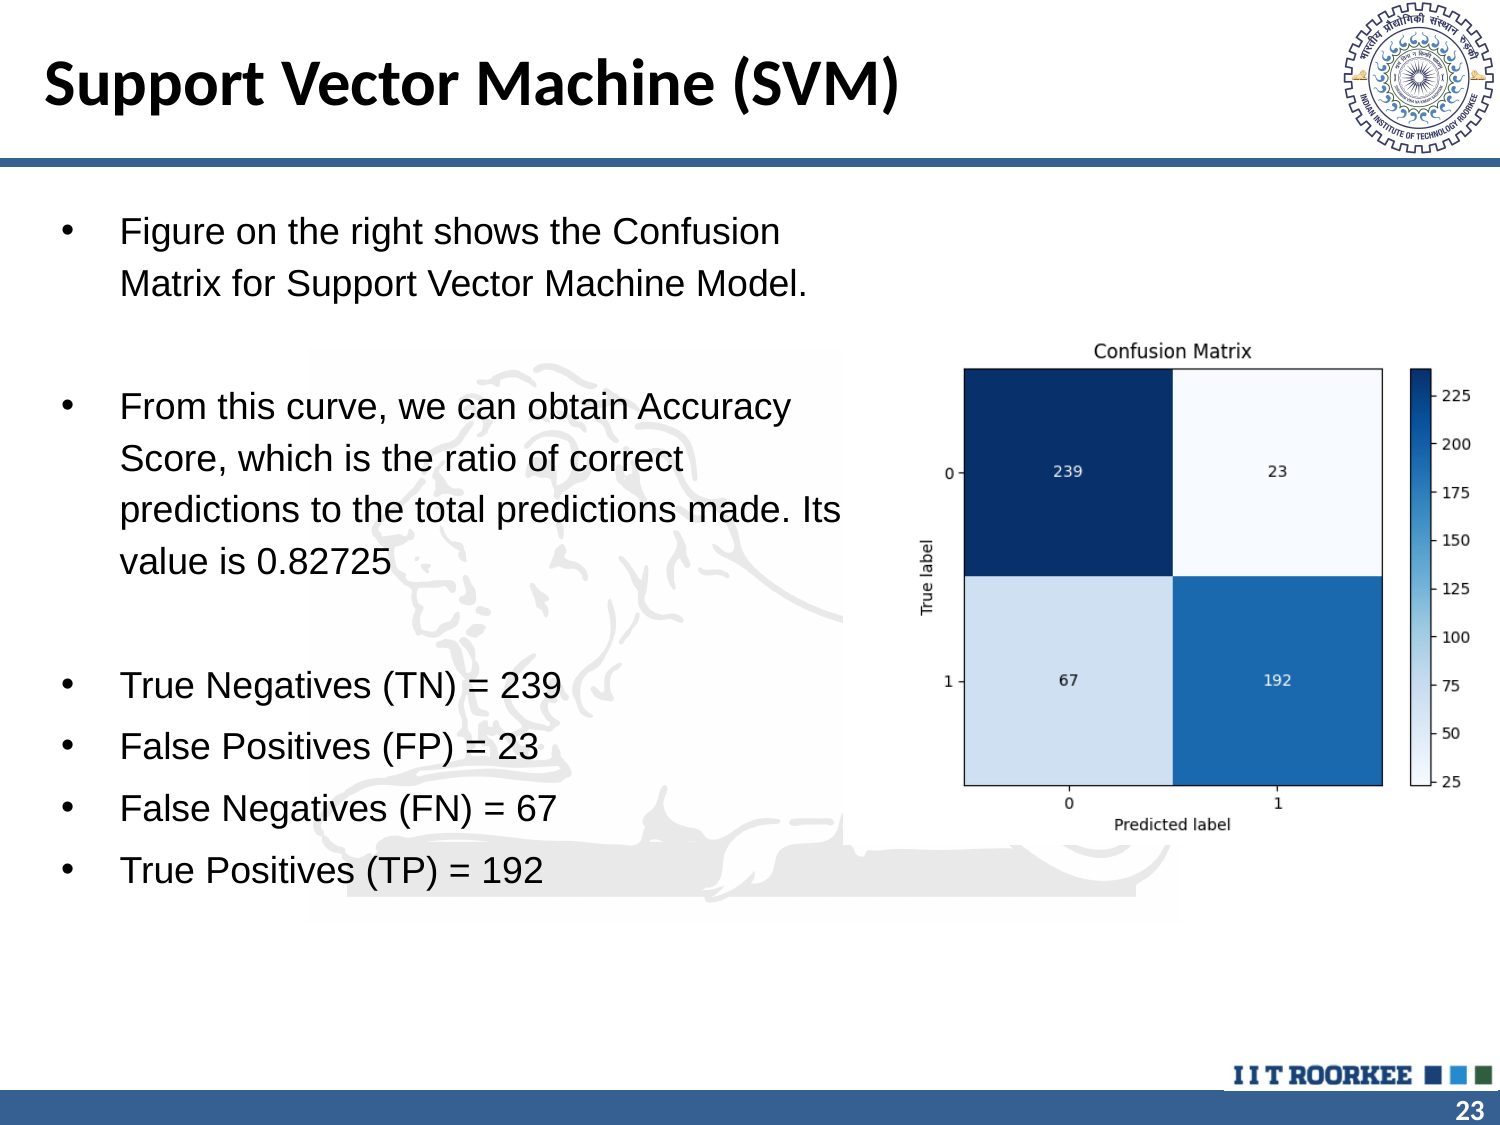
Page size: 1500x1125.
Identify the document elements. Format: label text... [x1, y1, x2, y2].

picture [1224, 1057, 1498, 1091]
picture [843, 303, 1500, 924]
picture [1339, 0, 1500, 158]
title Support Vector Machine (SVM) [29, 33, 1185, 125]
list Figure on the right shows the Confusion Matrix for Support Vector Machine Model. From this curve, we can obtain Accuracy Score, which is the ratio of correct predictions to the total predictions made. Its value is 0.82725 True Negatives (TN) = 239 False Positives (FP) = 23 False Negatives (FN) = 67 True Positives (TP) = 192 [29, 192, 884, 1050]
